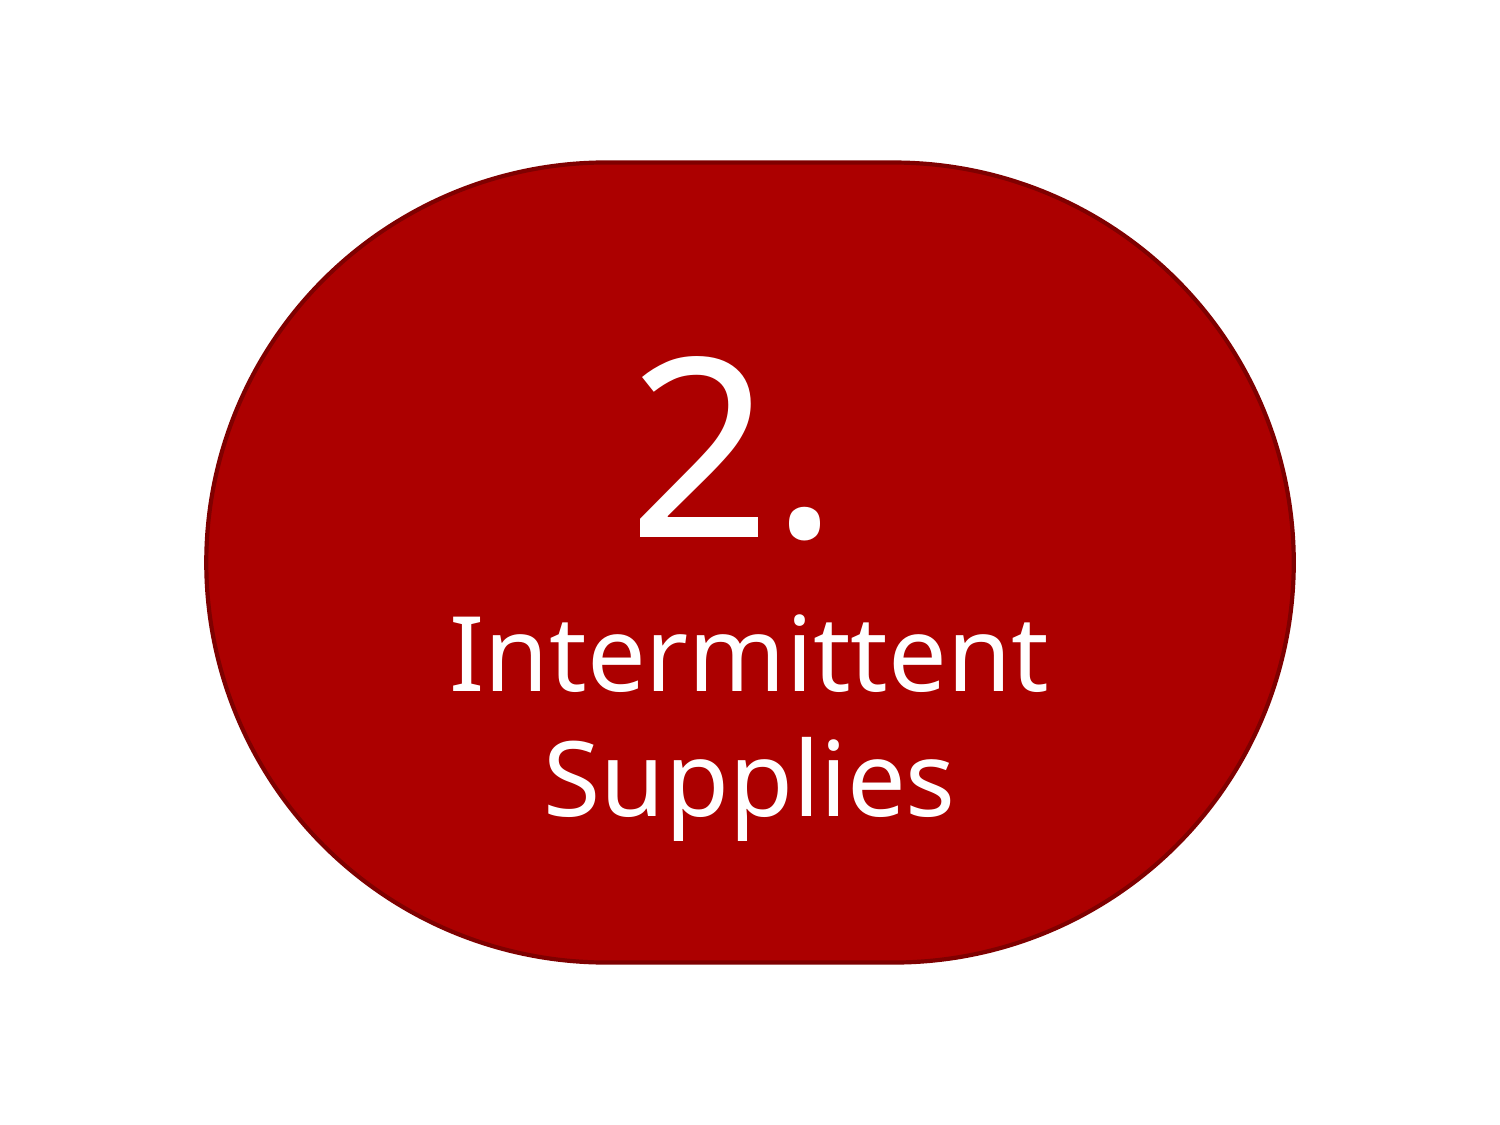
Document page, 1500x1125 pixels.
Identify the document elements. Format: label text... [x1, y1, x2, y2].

text_box 2. Intermittent Supplies [204, 160, 1296, 965]
